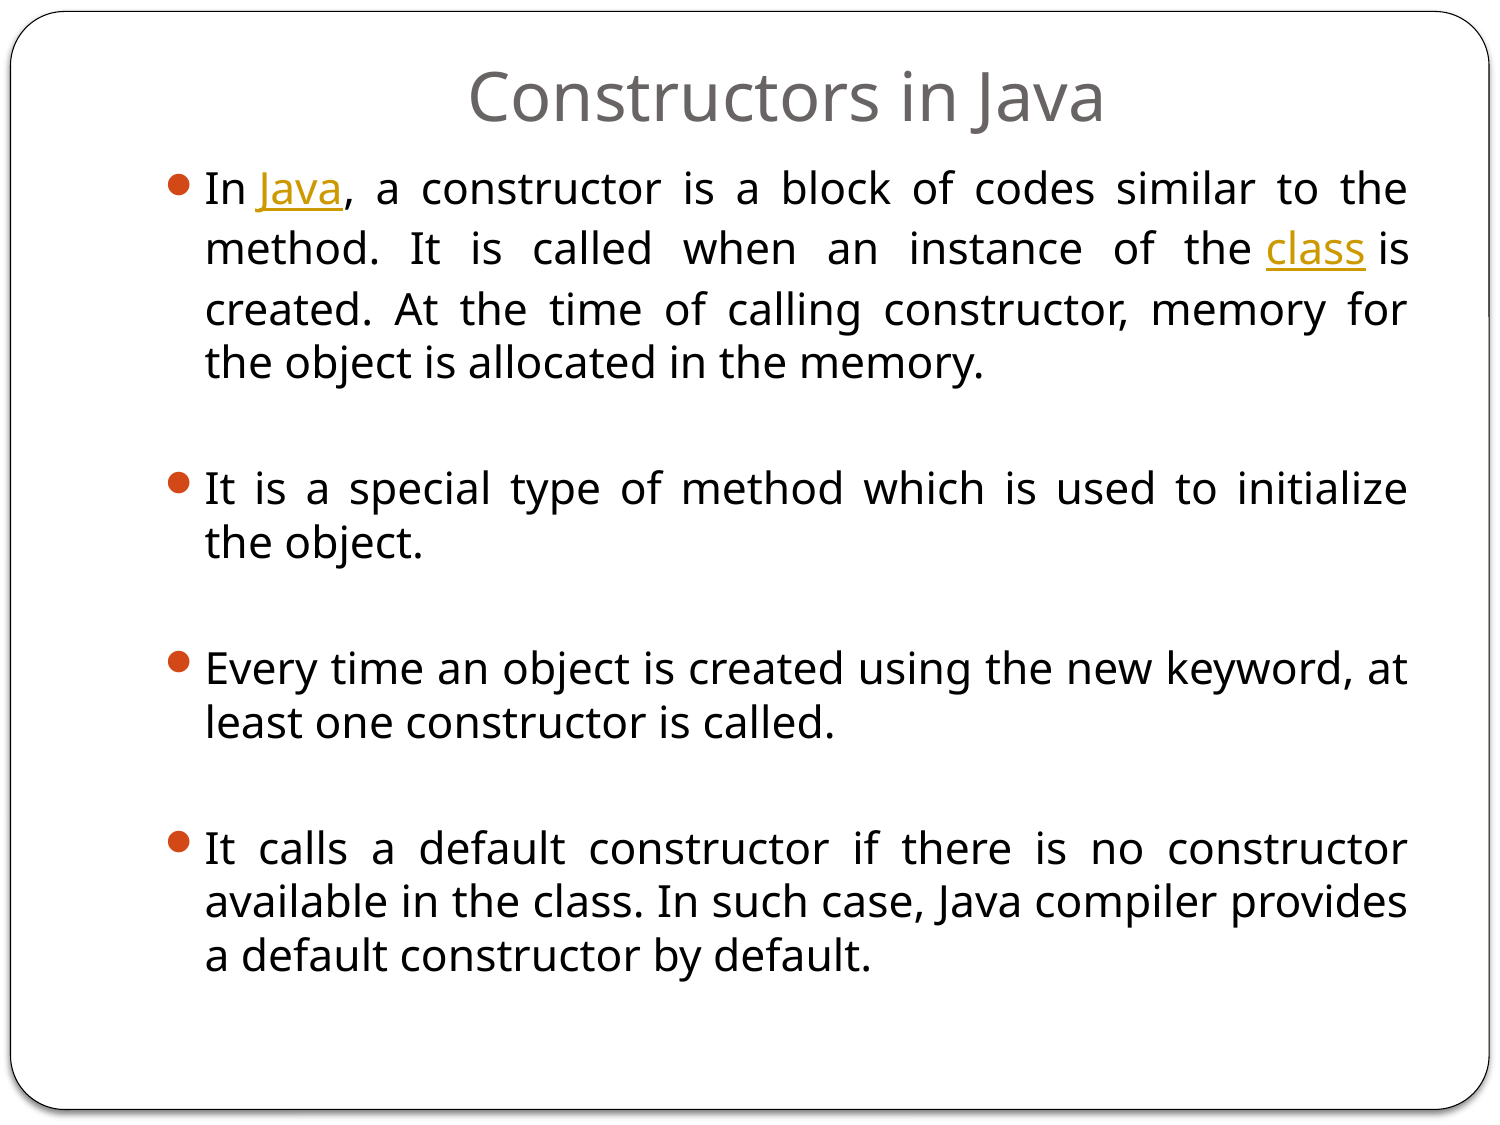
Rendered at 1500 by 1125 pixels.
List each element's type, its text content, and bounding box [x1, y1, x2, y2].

title Constructors in Java [150, 45, 1425, 152]
list In Java, a constructor is a block of codes similar to the method. It is called when an instance of the class is created. At the time of calling constructor, memory for the object is allocated in the memory. It is a special type of method which is used to initialize the object. Every time an object is created using the new keyword, at least one constructor is called. It calls a default constructor if there is no constructor available in the class. In such case, Java compiler provides a default constructor by default. [150, 152, 1425, 988]
